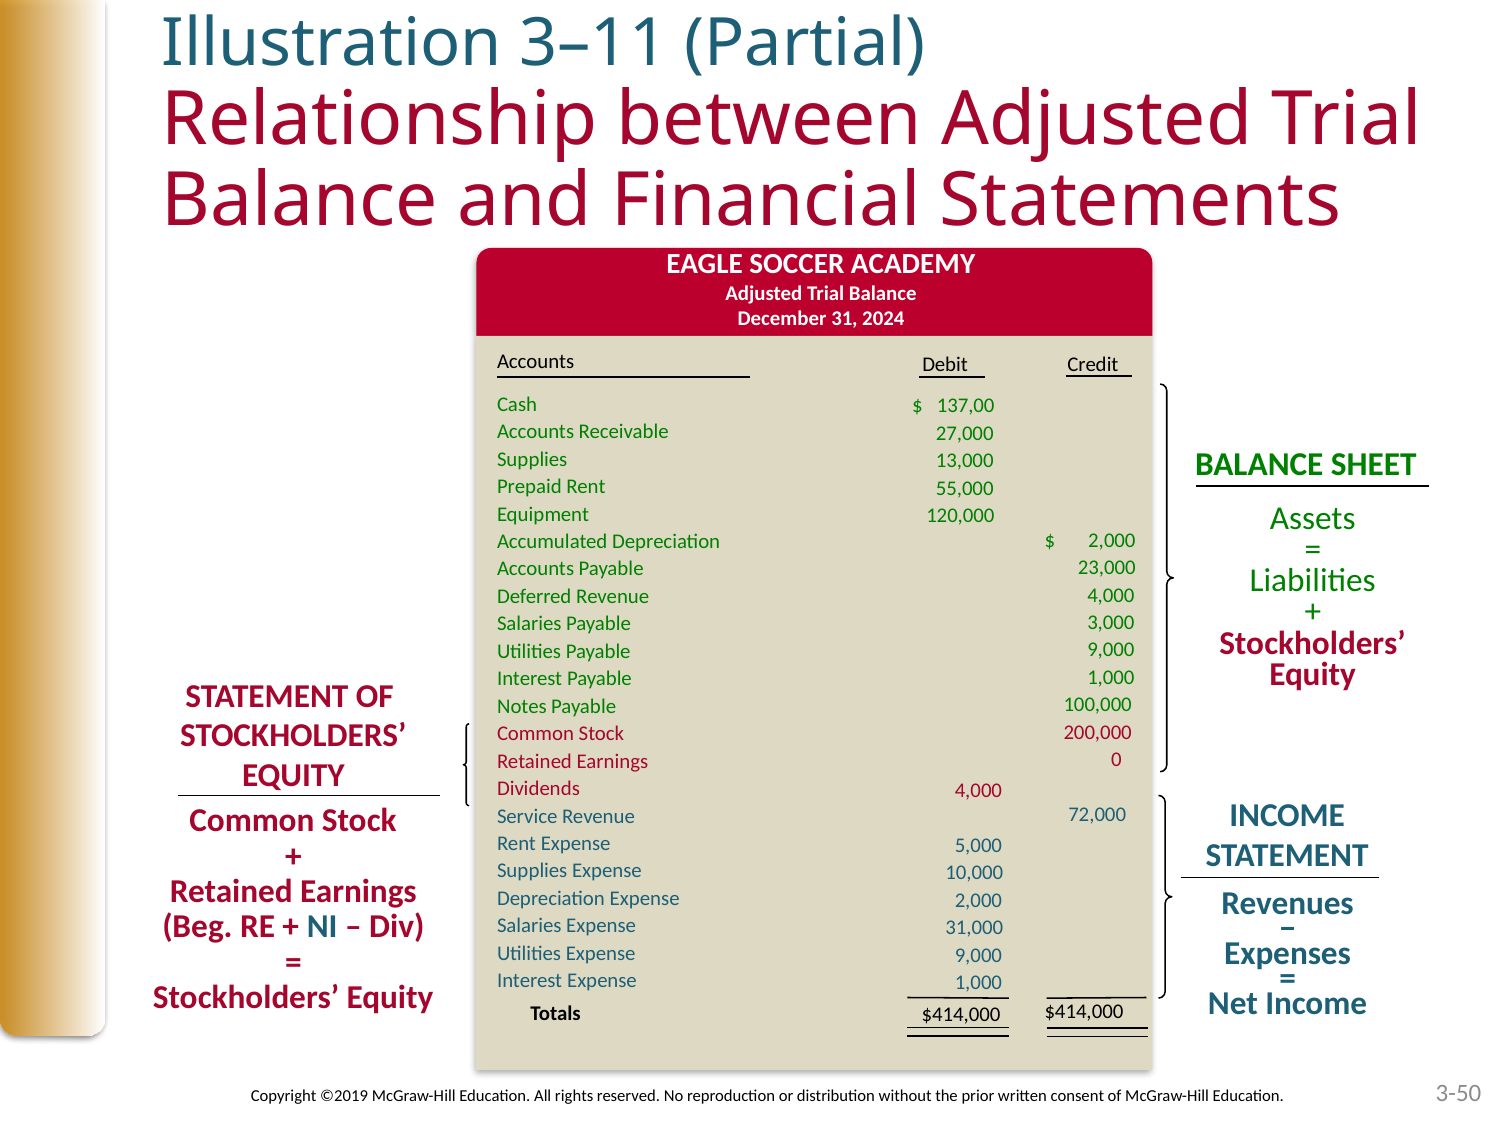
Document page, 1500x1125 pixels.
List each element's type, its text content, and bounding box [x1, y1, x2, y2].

text_box [1158, 794, 1173, 999]
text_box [907, 1027, 1010, 1037]
text_box INCOME STATEMENT [1165, 785, 1409, 881]
text_box [0, 0, 105, 1037]
text_box Common Stock + Retained Earnings (Beg. RE + NI – Div) = Stockholders’ Equity [117, 795, 470, 1023]
text_box Revenues − Expenses = Net Income [1180, 888, 1395, 1029]
title Illustration 3–11 (Partial) Relationship between Adjusted Trial Balance and Financial Statements [146, 0, 1478, 128]
text_box [1158, 383, 1175, 773]
text_box [462, 723, 469, 795]
text_box STATEMENT OF STOCKHOLDERS’ EQUITY [146, 666, 441, 795]
slide_number 3-50 [1158, 1061, 1497, 1122]
text_box BALANCE SHEET [1180, 435, 1478, 490]
text_box Assets = Liabilities + Stockholders’ Equity [1184, 497, 1442, 700]
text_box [1046, 1027, 1149, 1037]
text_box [475, 237, 1153, 1071]
footer Copyright ©2019 McGraw-Hill Education. All rights reserved. No reproduction or distribution without the prior written consent of McGraw-Hill Education. [233, 1064, 1307, 1125]
